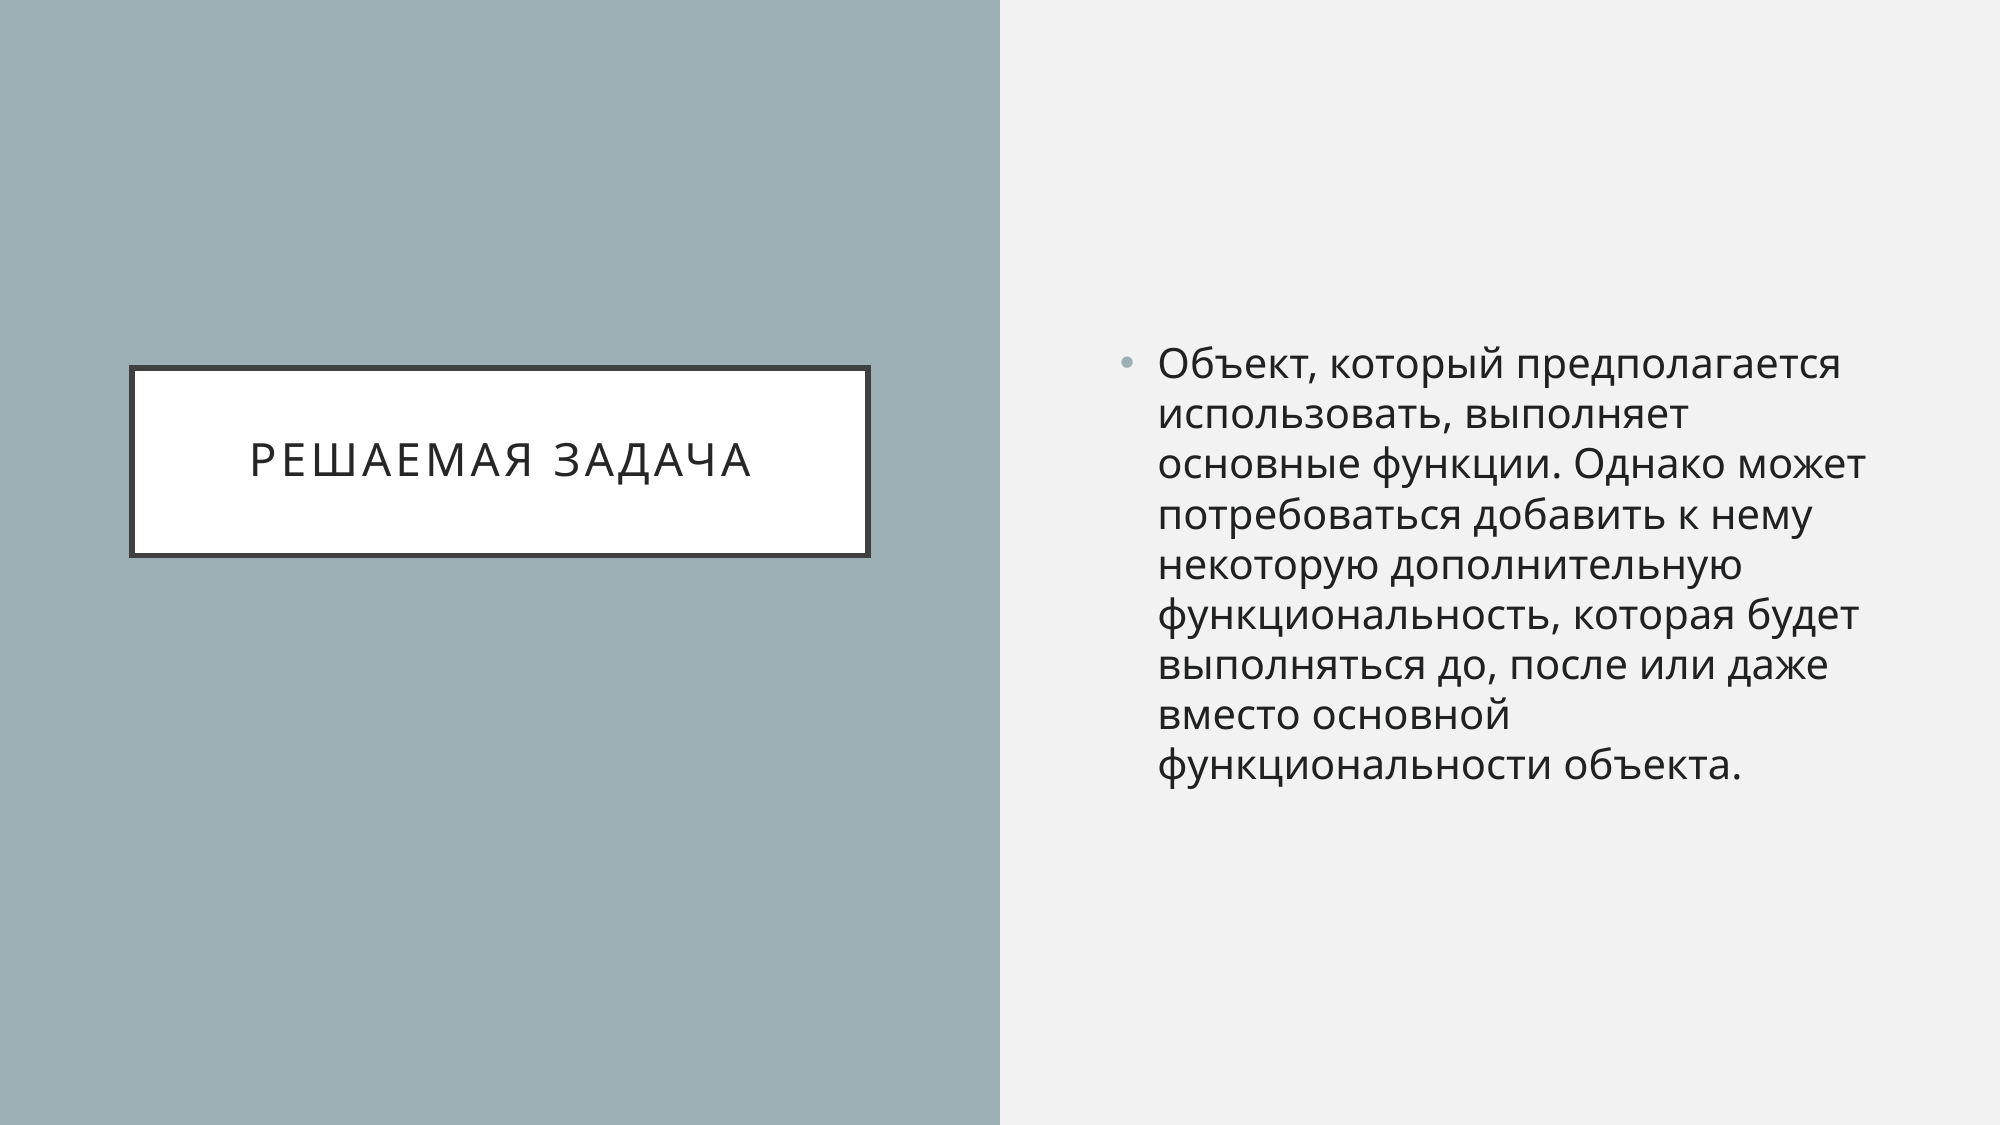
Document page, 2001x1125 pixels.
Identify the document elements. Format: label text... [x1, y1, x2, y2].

list Объект, который предполагается использовать, выполняет основные функции. Однако может потребоваться добавить к нему некоторую дополнительную функциональность, которая будет выполняться до, после или даже вместо основной функциональности объекта. [1104, 131, 1895, 993]
title Решаемая Задача [129, 365, 871, 558]
